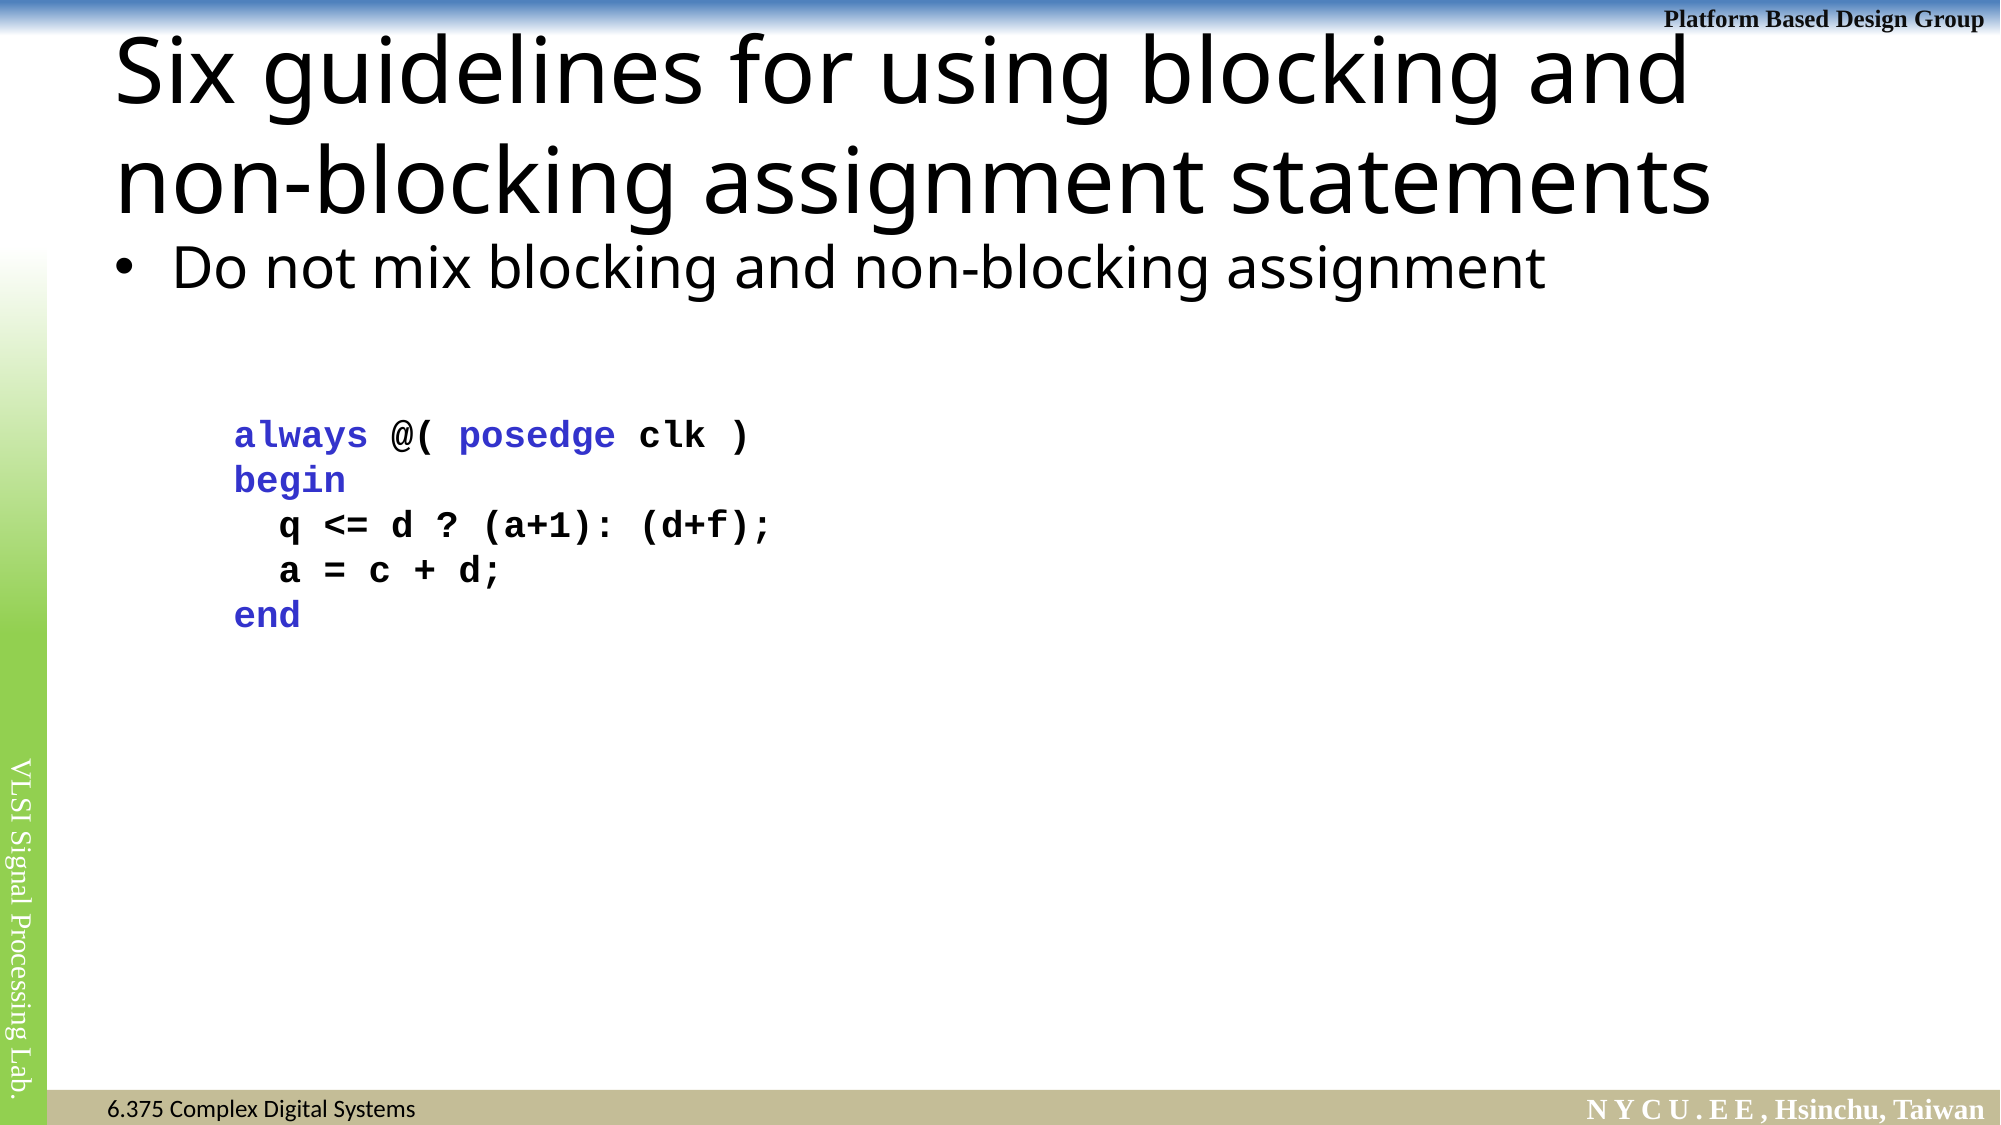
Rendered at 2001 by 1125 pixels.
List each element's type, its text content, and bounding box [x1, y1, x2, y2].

text_box always @( posedge clk ) begin q <= d ? (a+1): (d+f); a = c + d; end [208, 385, 1047, 661]
list Do not mix blocking and non-blocking assignment [99, 222, 1901, 1044]
title Six guidelines for using blocking and non-blocking assignment statements [99, 44, 1901, 200]
text_box 6.375 Complex Digital Systems [92, 1084, 432, 1125]
